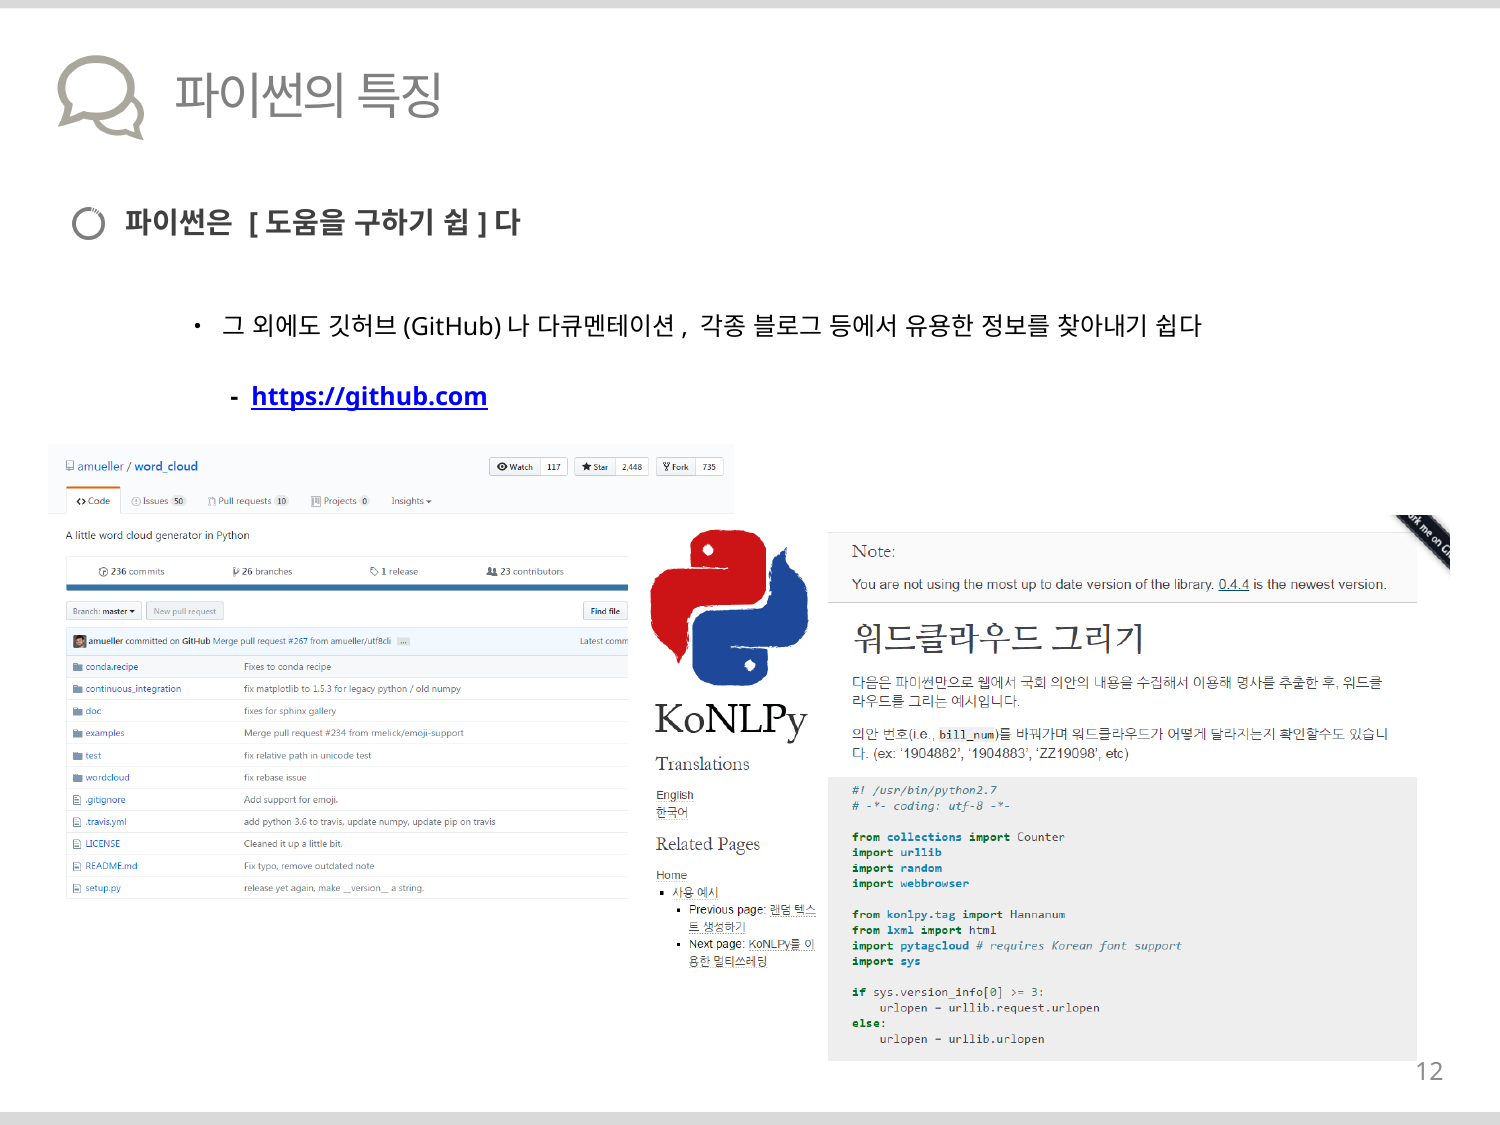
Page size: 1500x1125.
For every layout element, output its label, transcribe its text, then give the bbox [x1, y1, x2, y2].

slide_number 12 [1328, 1042, 1459, 1103]
text_box • 그 외에도 깃허브(GitHub)나 다큐멘테이션, 각종 블로그 등에서 유용한 정보를 찾아내기 쉽다 [171, 302, 1450, 348]
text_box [71, 196, 1450, 248]
text_box - https://github.com [215, 373, 510, 423]
title 파이썬의 특징 [159, 48, 1425, 141]
picture [48, 444, 1450, 1062]
